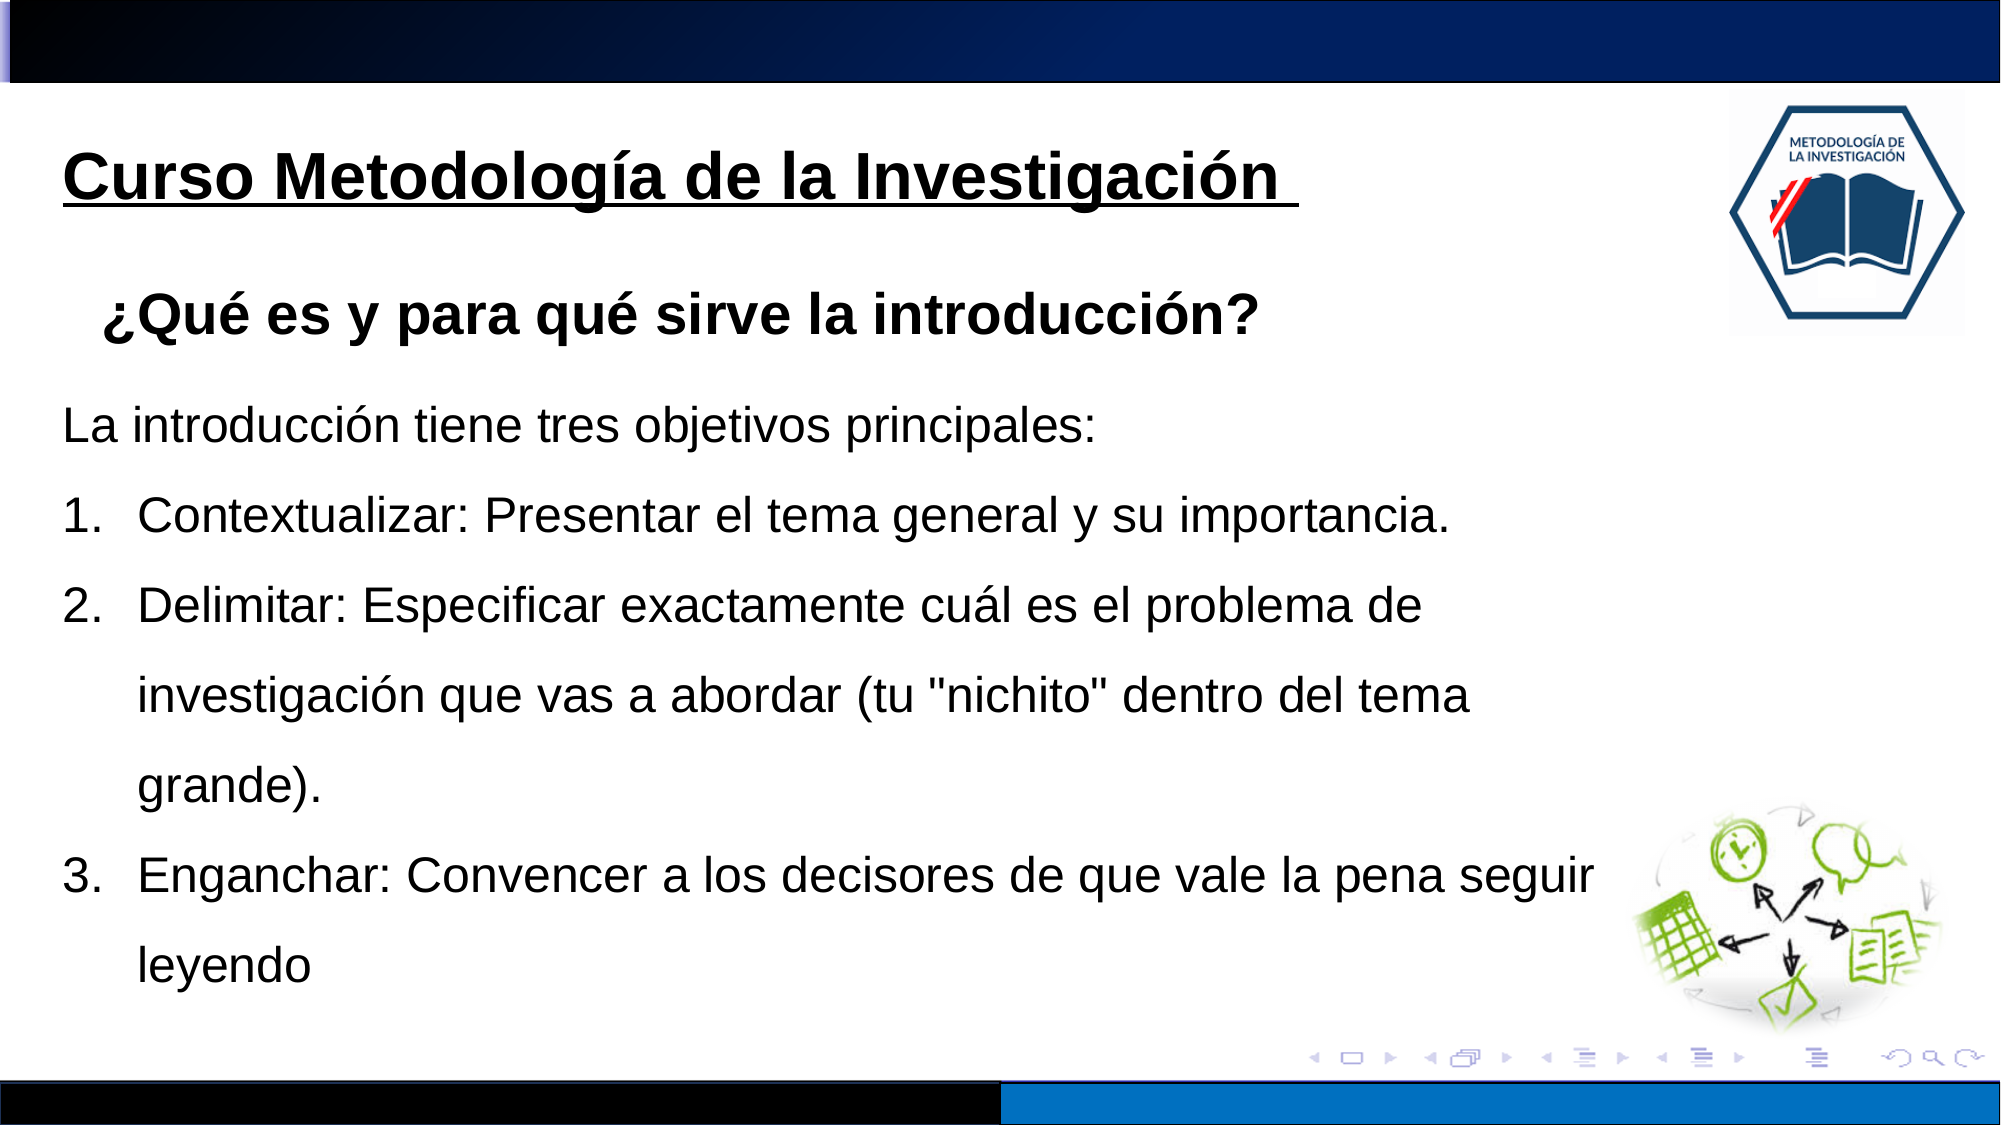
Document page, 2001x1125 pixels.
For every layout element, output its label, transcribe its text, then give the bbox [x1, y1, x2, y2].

text_box Curso Metodología de la Investigación [47, 68, 1398, 287]
text_box ¿Qué es y para qué sirve la introducción? [87, 269, 1413, 354]
picture [0, 0, 2000, 1082]
text_box La introducción tiene tres objetivos principales: Contextualizar: Presentar el tema general y su importancia. Delimitar: Especificar exactamente cuál es el problema de investigación que vas a abordar (tu "nichito" dentro del tema grande). Enganchar: Convencer a los decisores de que vale la pena seguir leyendo [47, 354, 1623, 1000]
